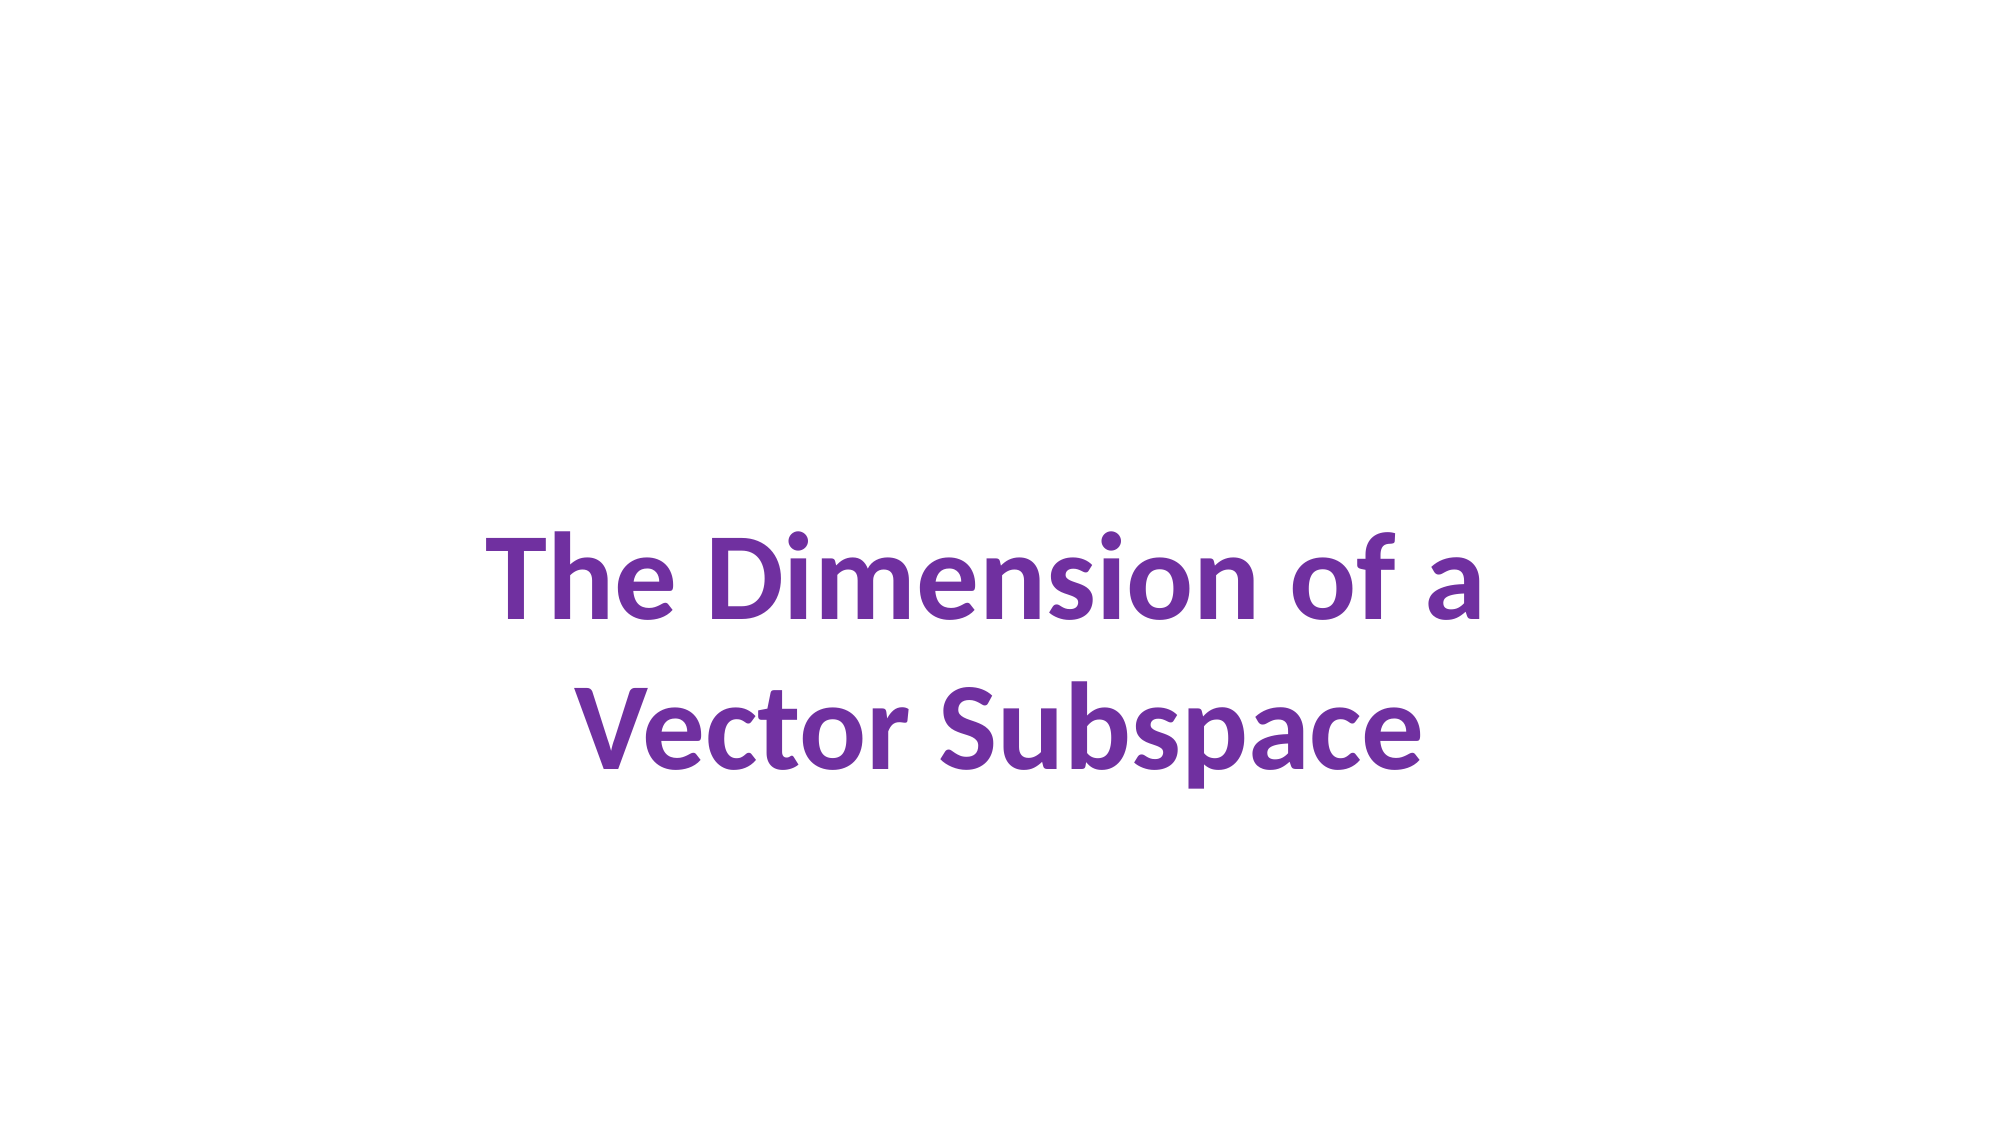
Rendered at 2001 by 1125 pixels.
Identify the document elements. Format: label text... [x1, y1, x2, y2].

text_box The Dimension of a Vector Subspace [464, 486, 1536, 802]
